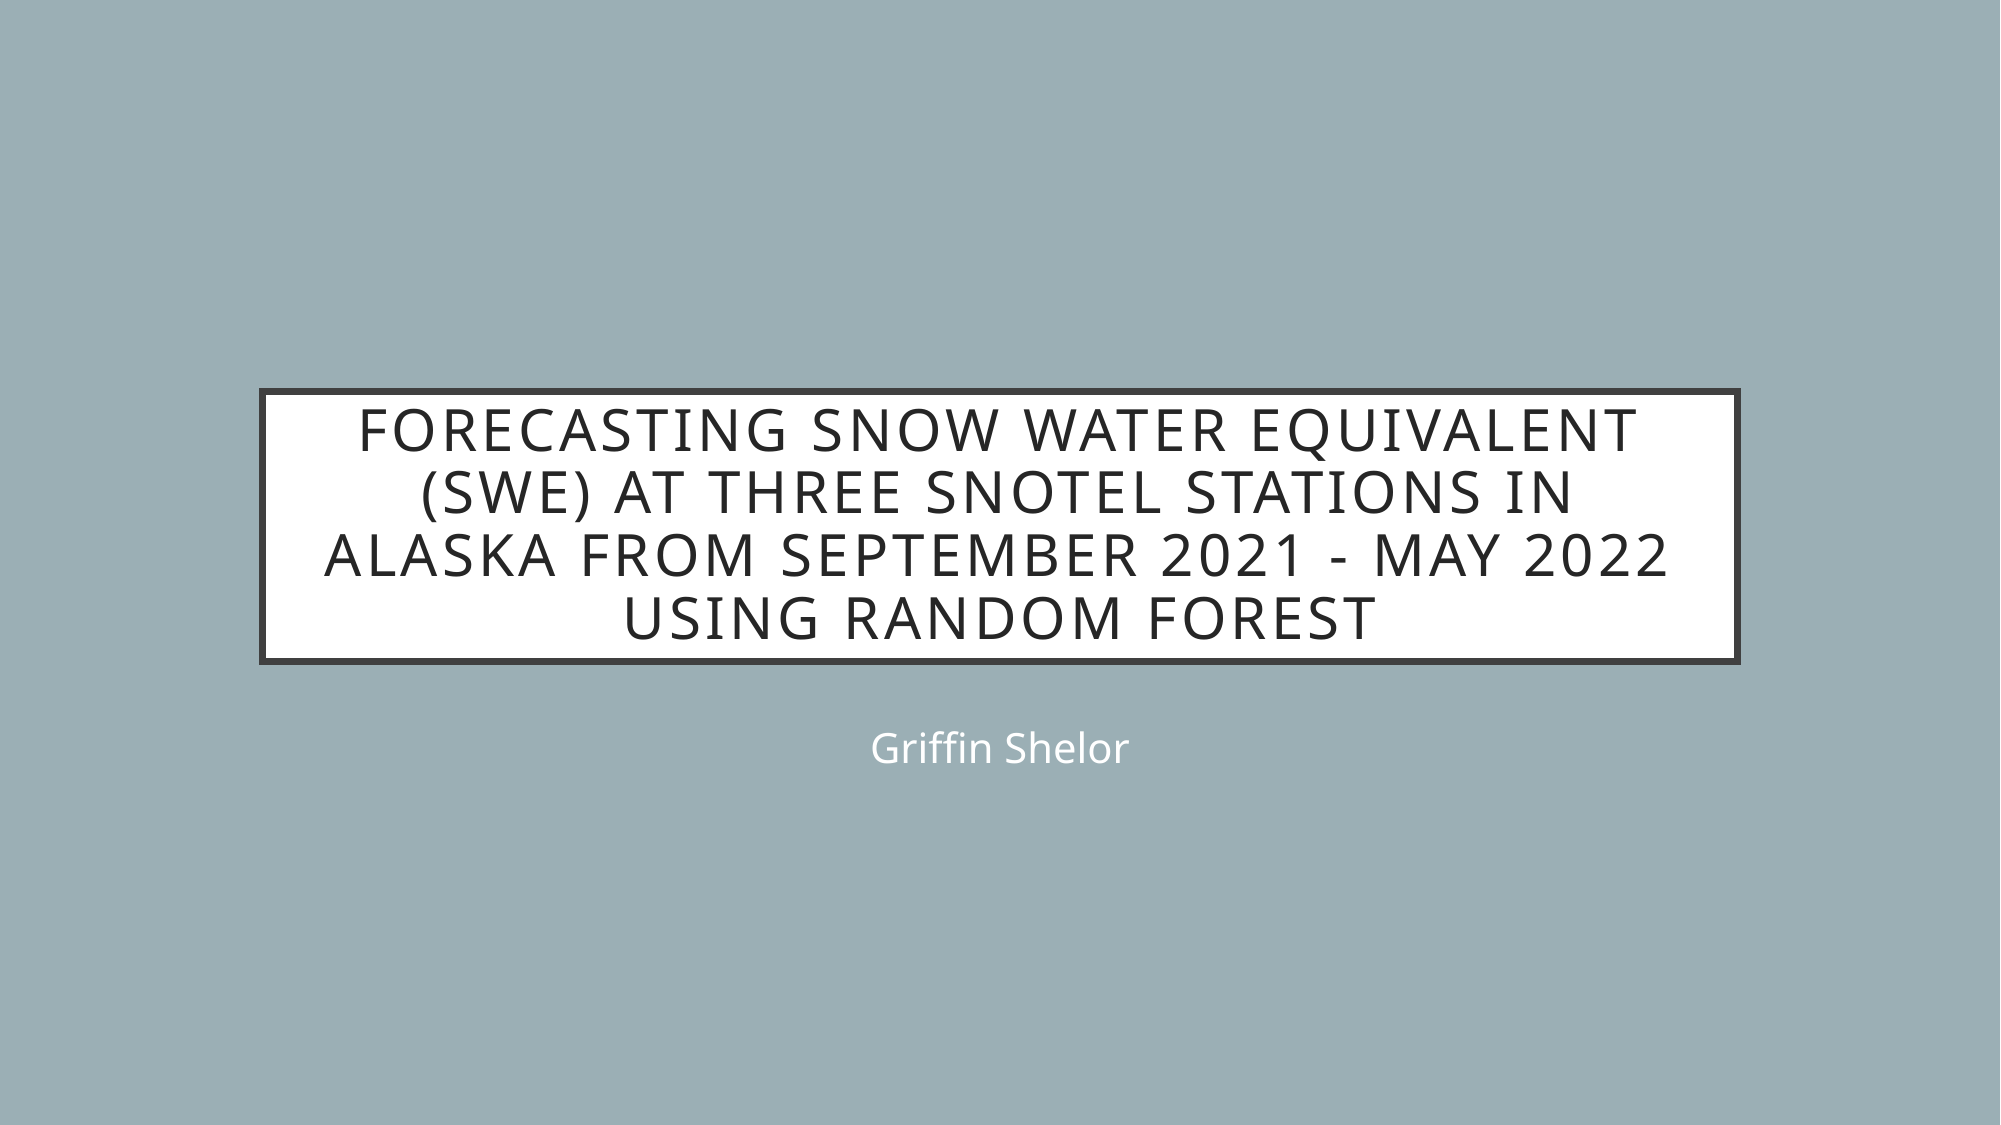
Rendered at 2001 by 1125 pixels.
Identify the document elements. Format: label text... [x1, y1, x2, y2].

title Forecasting Snow Water Equivalent (SWE) at Three SNOTEL Stations in Alaska from September 2021 - May 2022 using Random Forest [259, 388, 1741, 665]
subtitle Griffin Shelor [442, 713, 1558, 918]
